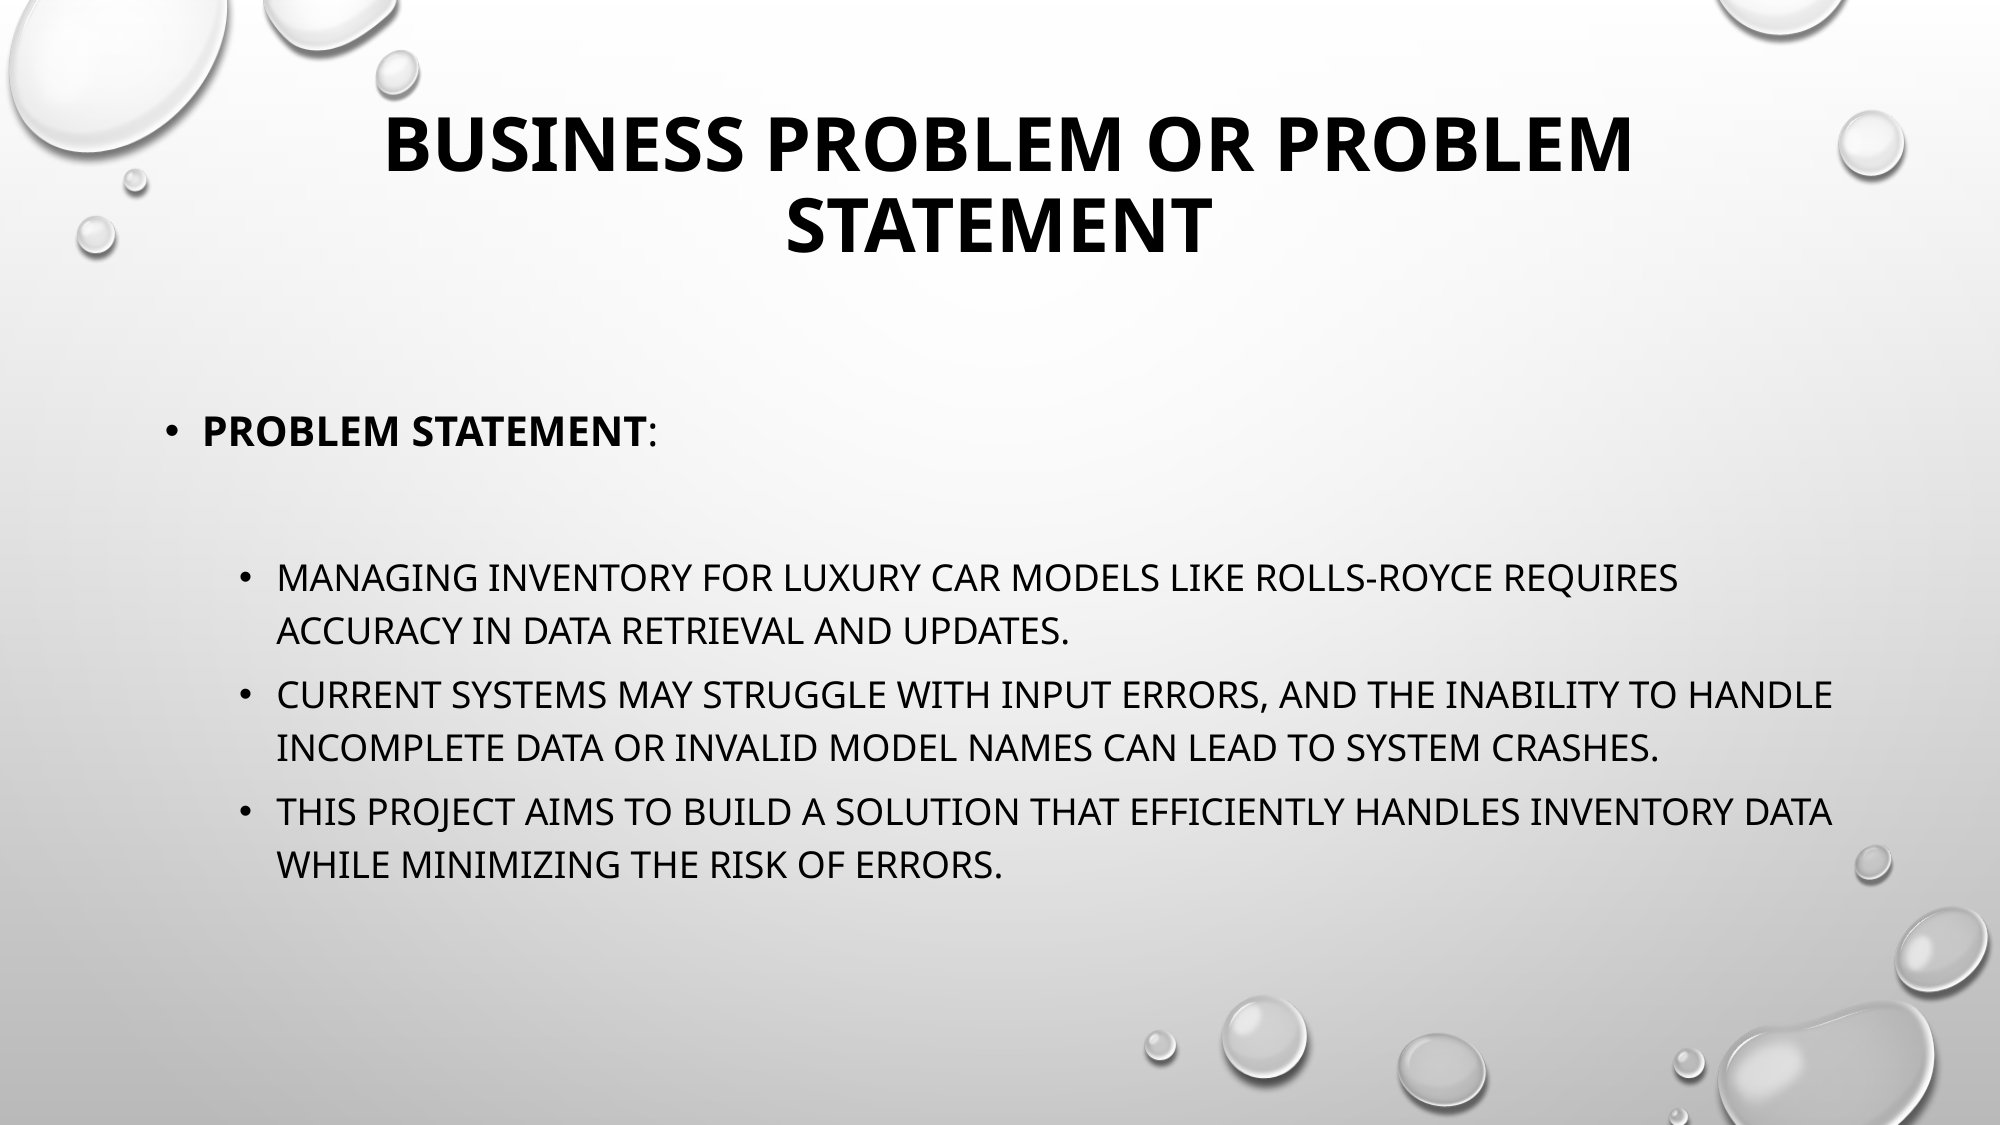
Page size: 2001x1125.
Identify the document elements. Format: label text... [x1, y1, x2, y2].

picture [0, 0, 2000, 1125]
list Problem Statement: Managing inventory for luxury car models like Rolls-Royce requires accuracy in data retrieval and updates. Current systems may struggle with input errors, and the inability to handle incomplete data or invalid model names can lead to system crashes. This project aims to build a solution that efficiently handles inventory data while minimizing the risk of errors. [149, 388, 1850, 950]
title Business Problem or Problem Statement [149, 101, 1851, 364]
